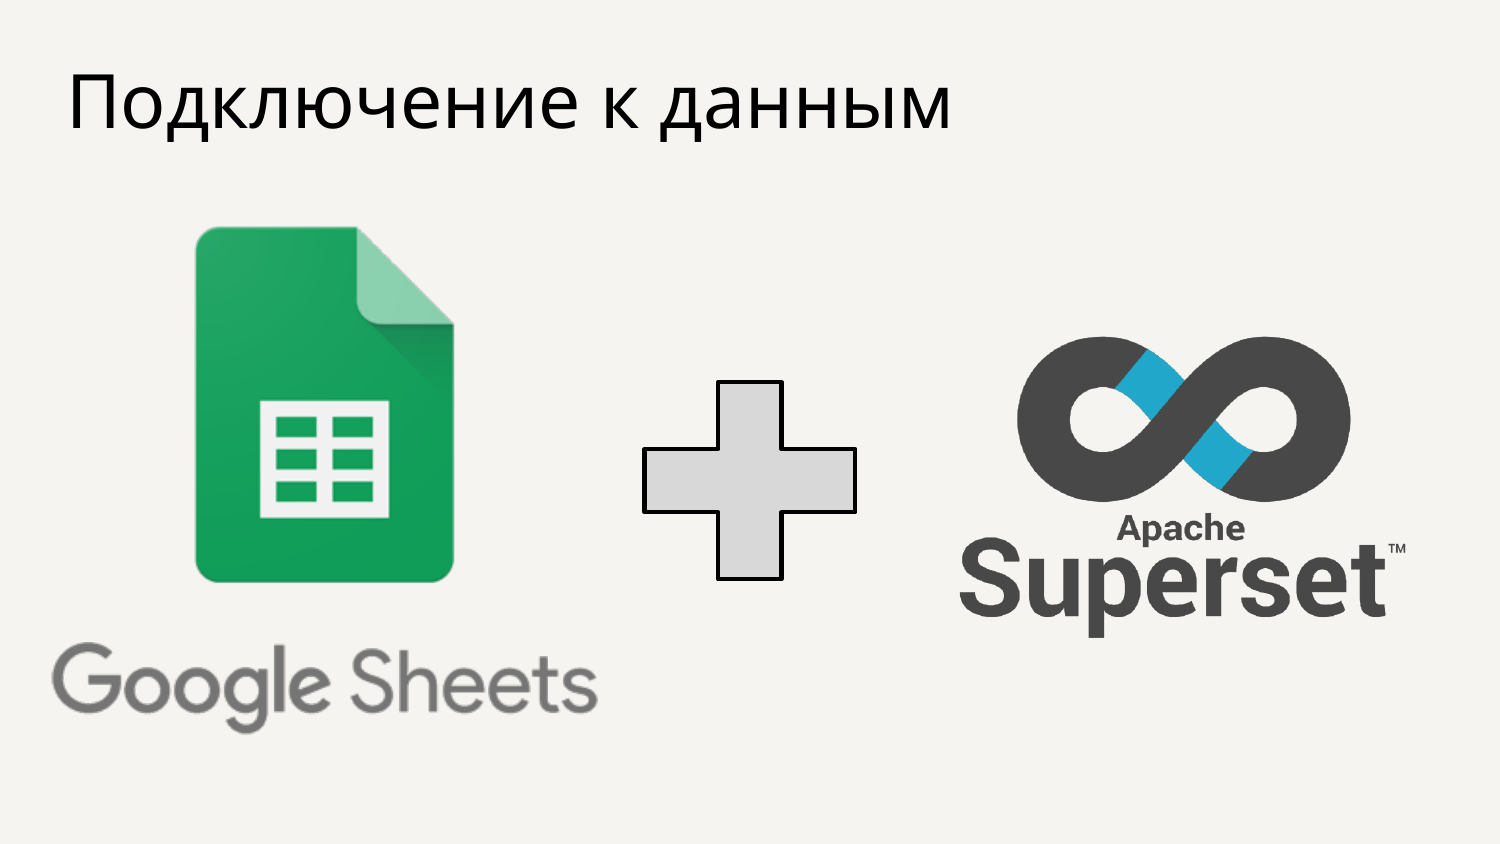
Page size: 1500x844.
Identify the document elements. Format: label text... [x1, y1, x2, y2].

text_box [644, 382, 800, 580]
title Подключение к данным [51, 31, 1449, 159]
picture [50, 226, 599, 735]
picture [805, 292, 1500, 669]
